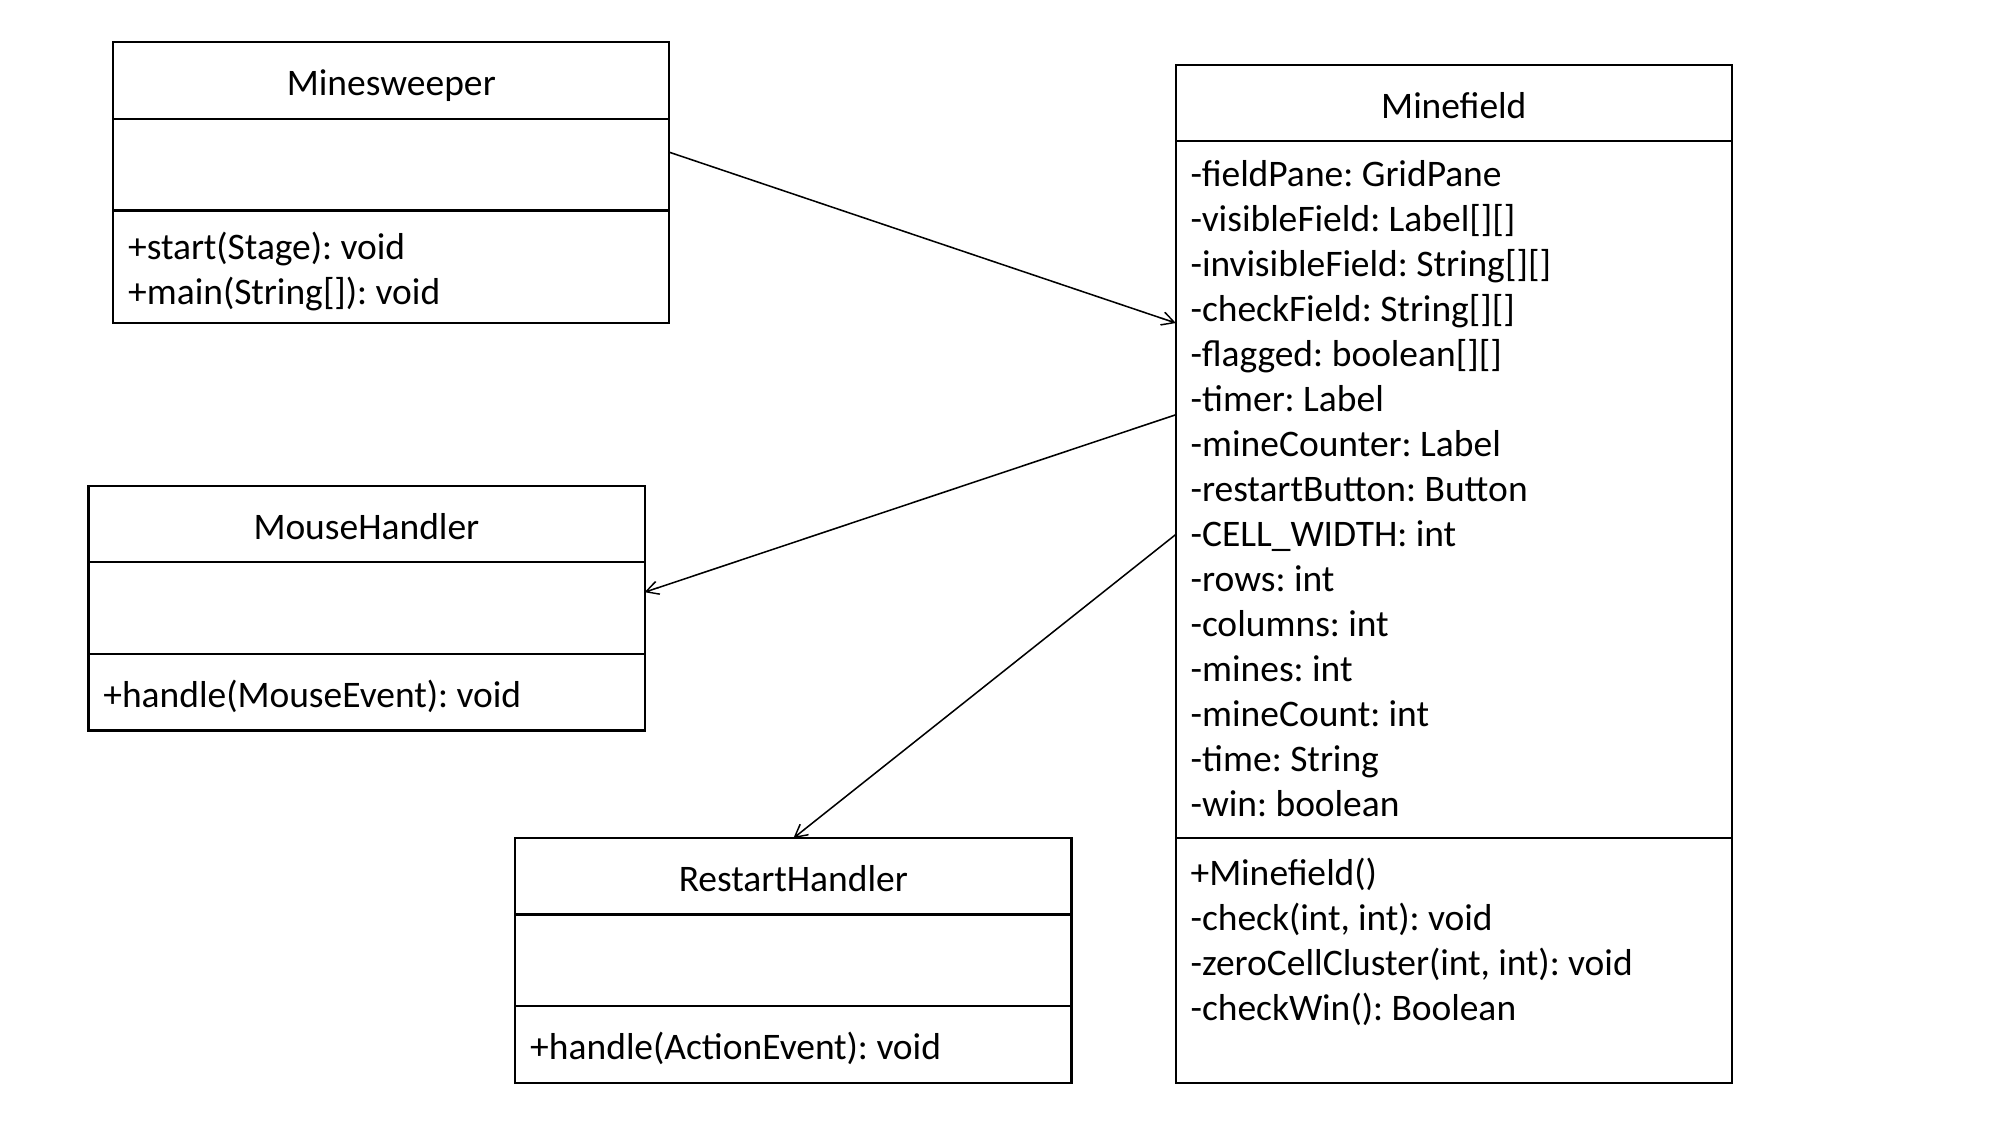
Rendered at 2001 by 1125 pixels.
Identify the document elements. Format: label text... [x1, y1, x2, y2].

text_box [644, 414, 1176, 593]
text_box +start(Stage): void +main(String[]): void [112, 209, 669, 324]
text_box Minesweeper [112, 41, 670, 120]
text_box +handle(MouseEvent): void [87, 653, 646, 732]
text_box [1175, 140, 1733, 839]
text_box RestartHandler [514, 837, 1073, 916]
text_box +handle(ActionEvent): void [514, 1005, 1073, 1084]
text_box Minefield [1175, 64, 1733, 140]
text_box [87, 563, 646, 653]
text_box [793, 534, 1176, 839]
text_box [669, 152, 1176, 324]
text_box [514, 916, 1073, 1005]
text_box -fieldPane: GridPane -visibleField: Label[][] -invisibleField: String[][] -checkField: String[][] -flagged: boolean[][] -timer: Label -mineCounter: Label -restartButton: Button -CELL_WIDTH: int -rows: int -columns: int -mines: int -mineCount: int -time: String -win: boolean [1175, 141, 1732, 832]
text_box [112, 120, 670, 209]
text_box +Minefield() -check(int, int): void -zeroCellCluster(int, int): void -checkWin(): Boolean [1175, 839, 1733, 1084]
text_box MouseHandler [87, 485, 644, 563]
